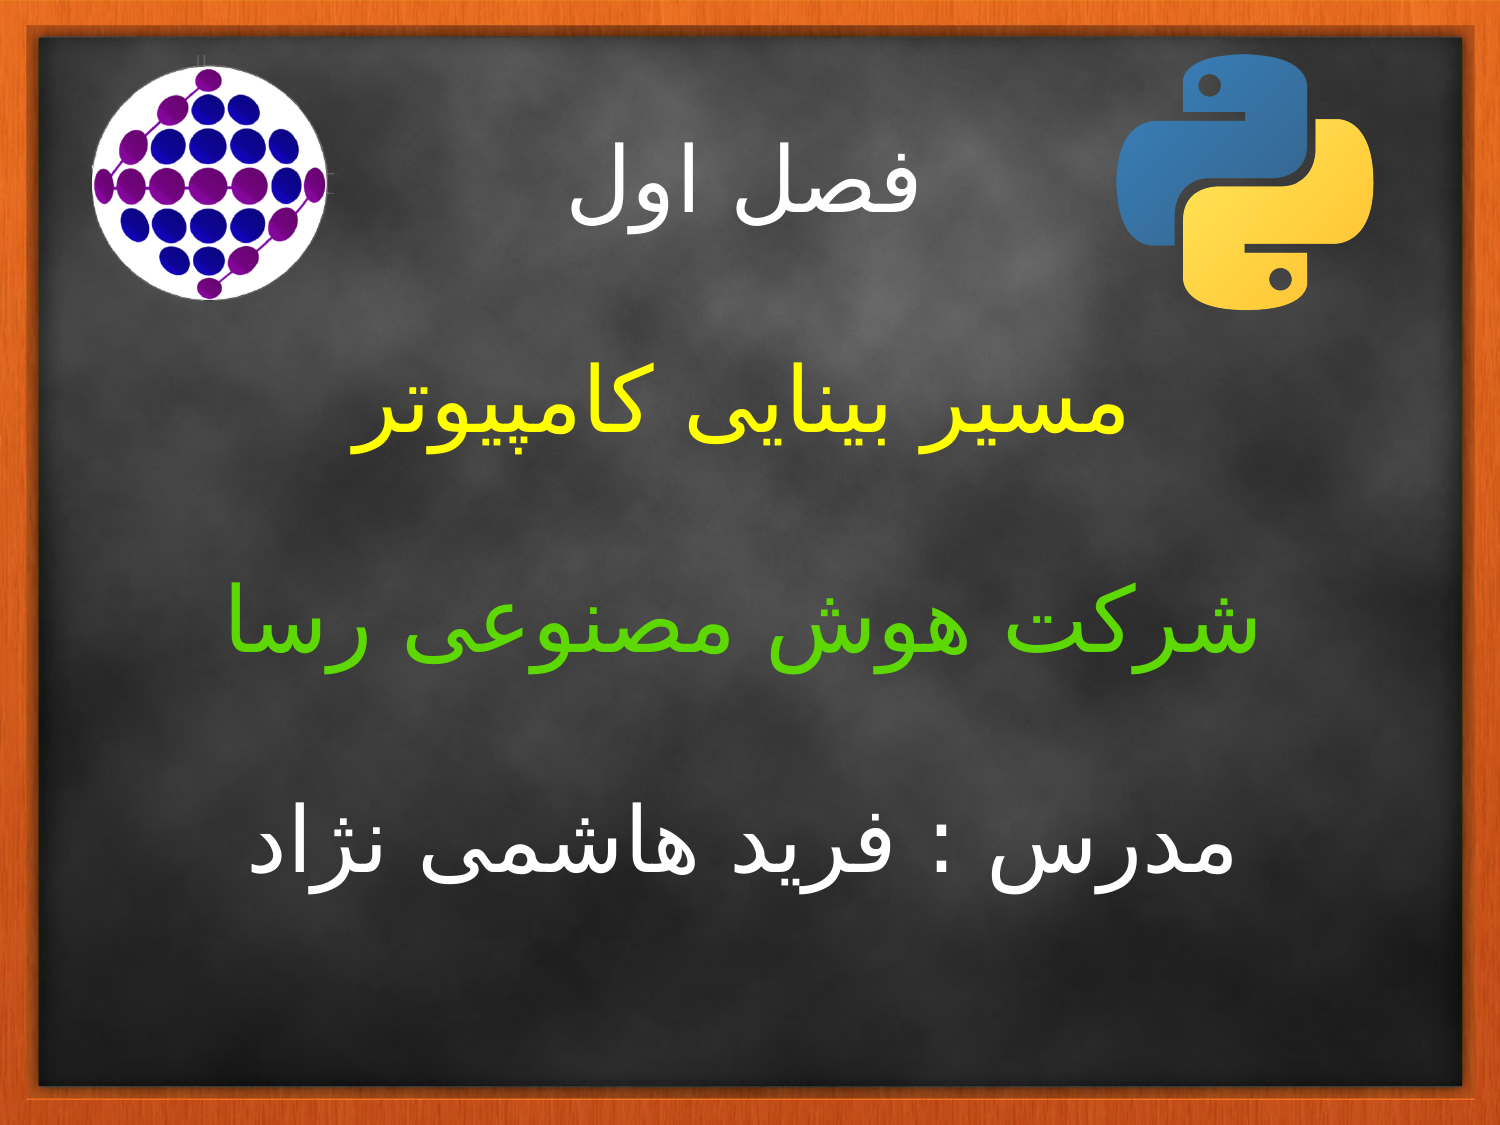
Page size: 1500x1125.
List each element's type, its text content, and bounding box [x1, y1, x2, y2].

picture [0, 0, 1500, 1125]
text_box فصل اول مسیر بینایی کامپیوتر شرکت هوش مصنوعی رسا مدرس : فرید هاشمی نژاد [76, 113, 1412, 898]
